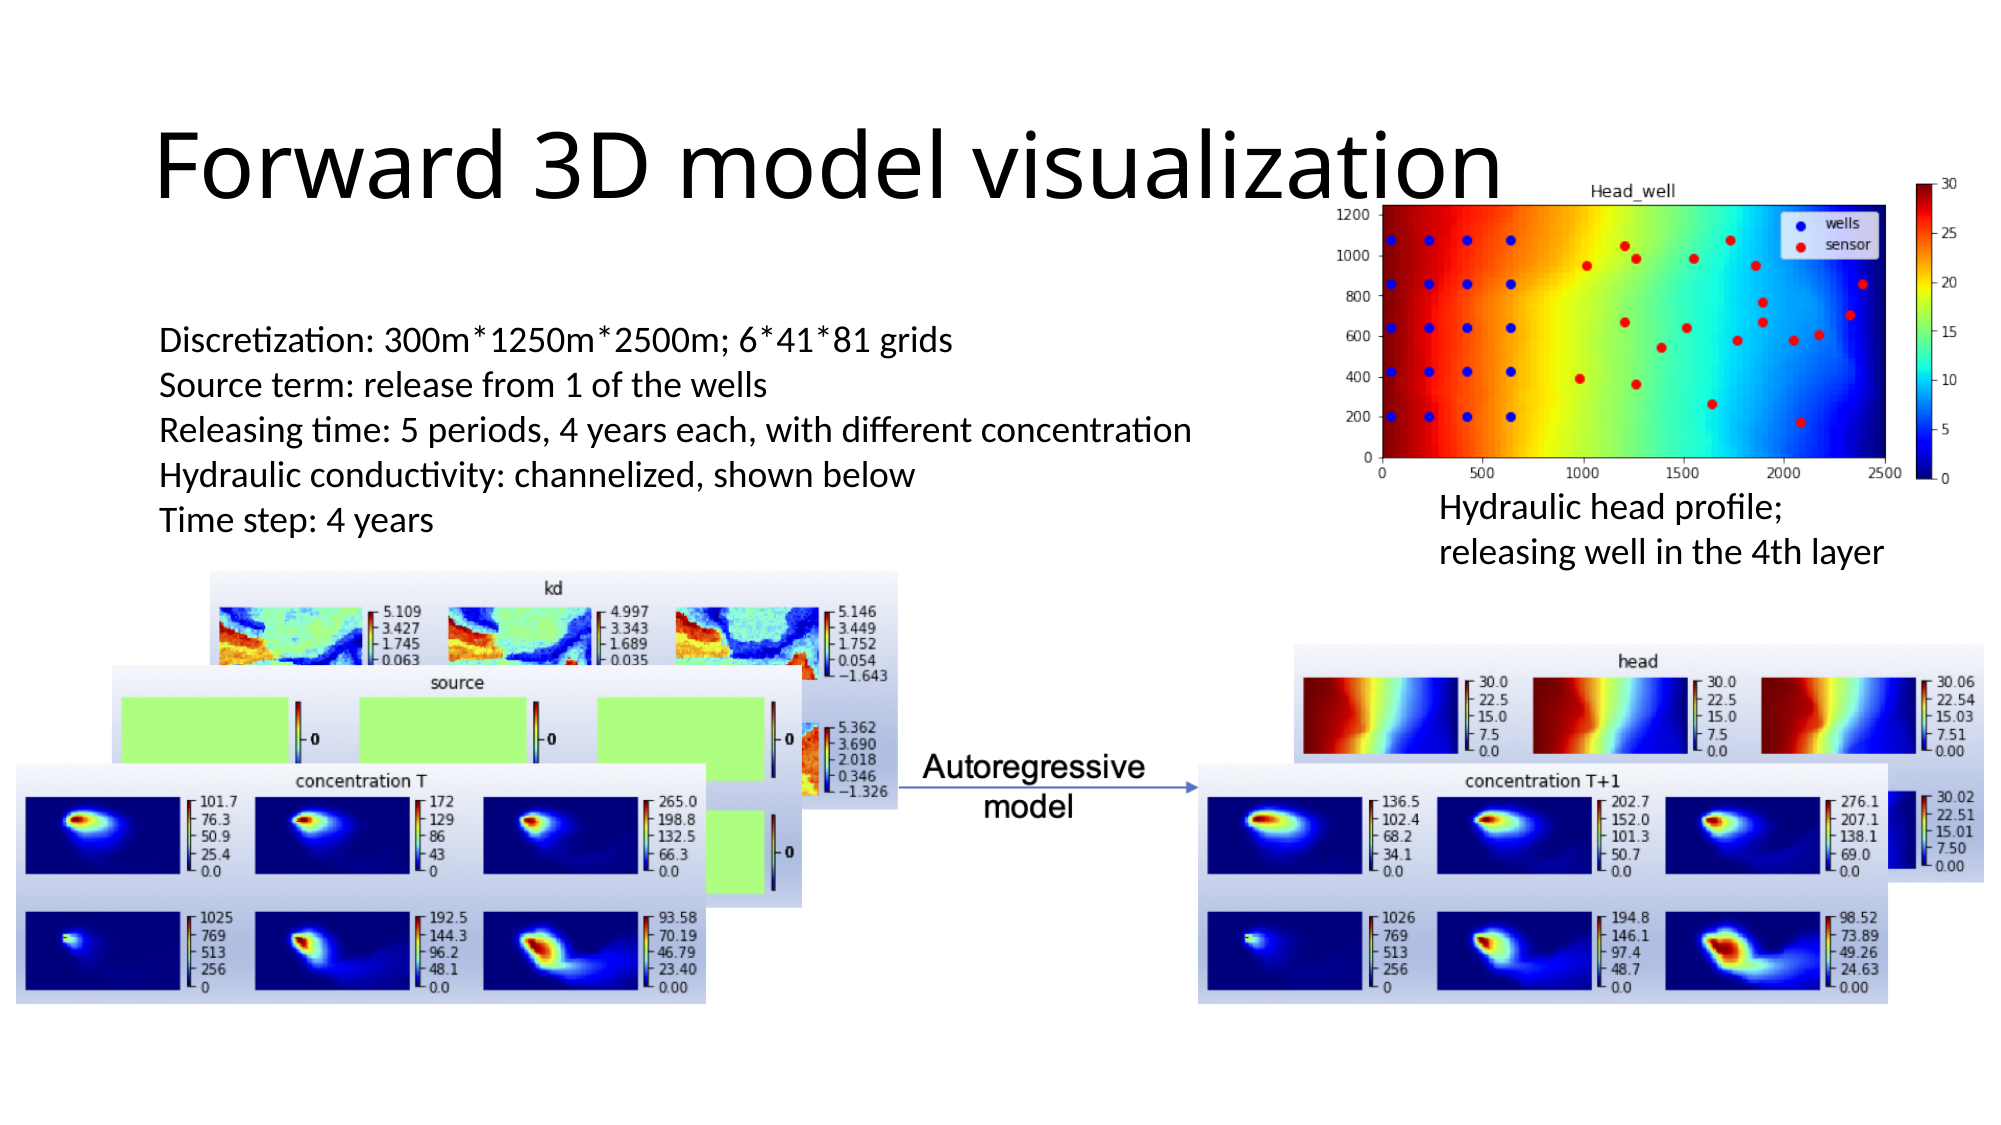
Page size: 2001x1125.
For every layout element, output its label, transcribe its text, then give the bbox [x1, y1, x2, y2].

picture [16, 571, 1984, 1004]
picture [1325, 168, 1968, 497]
text_box Discretization: 300m*1250m*2500m; 6*41*81 grids Source term: release from 1 of the wells Releasing time: 5 periods, 4 years each, with different concentration Hydraulic conductivity: channelized, shown below Time step: 4 years [144, 307, 1209, 548]
title Forward 3D model visualization [137, 59, 1863, 278]
text_box Hydraulic head profile; releasing well in the 4th layer [1424, 497, 1906, 571]
